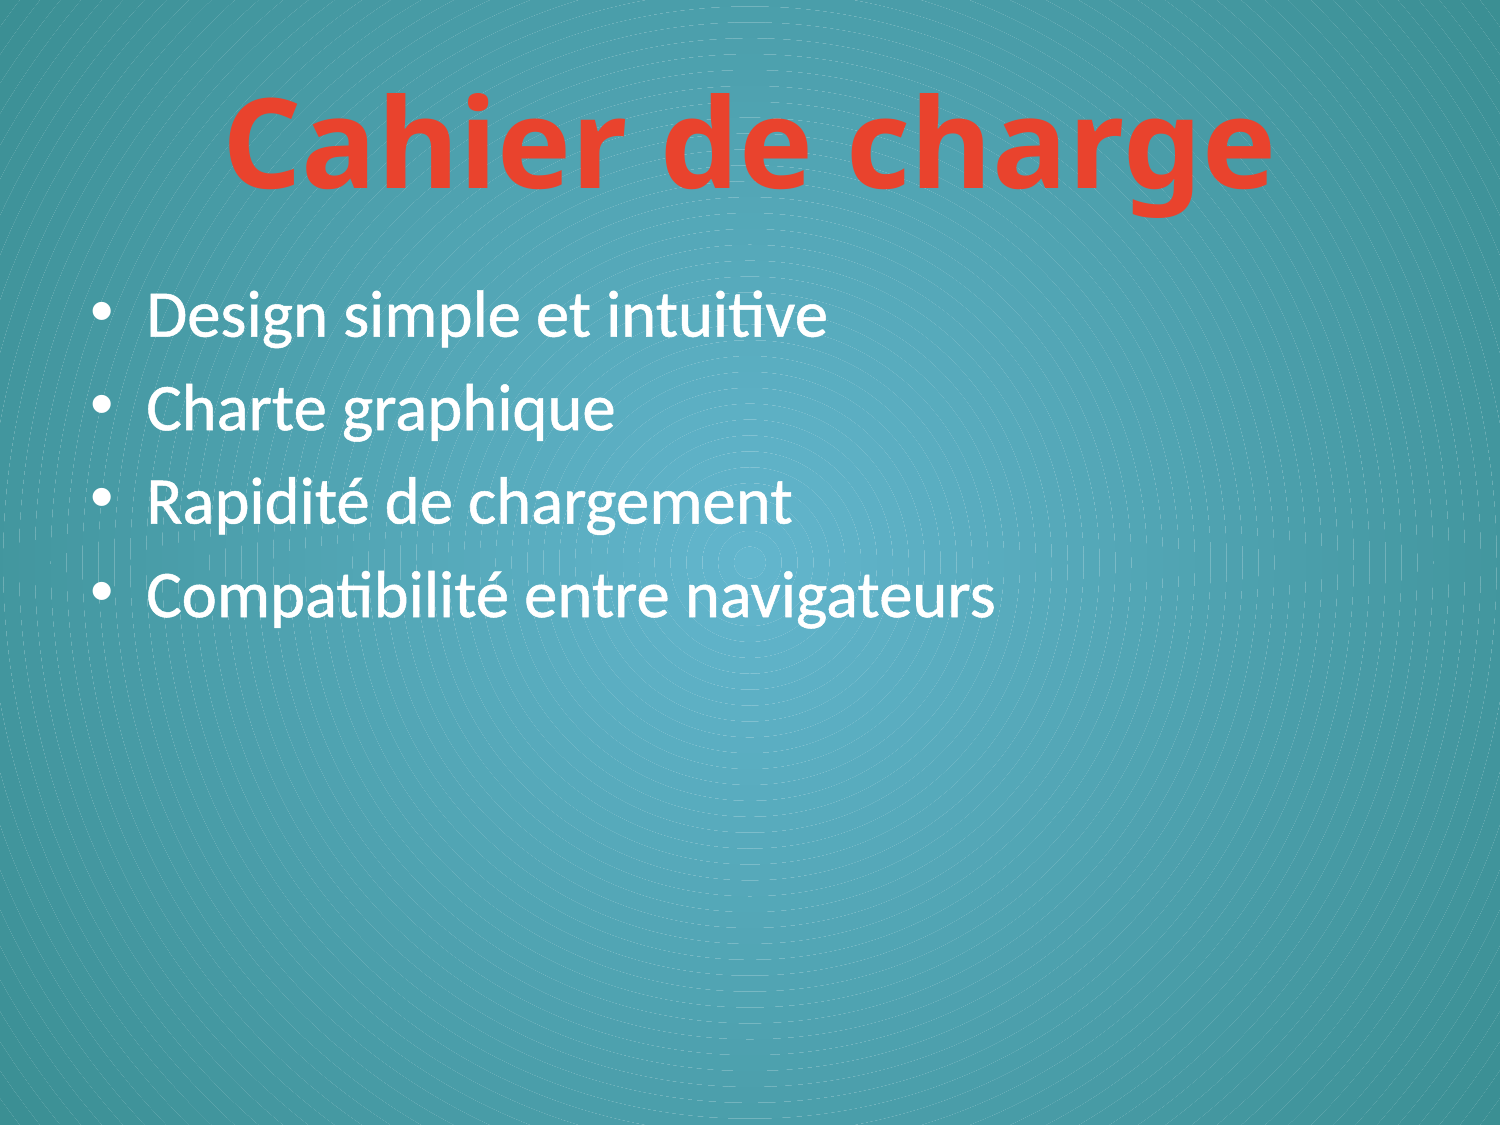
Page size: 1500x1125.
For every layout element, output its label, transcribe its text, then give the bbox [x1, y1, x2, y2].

list Design simple et intuitive Charte graphique Rapidité de chargement Compatibilité entre navigateurs [75, 262, 1425, 1005]
title Cahier de charge [75, 45, 1425, 233]
